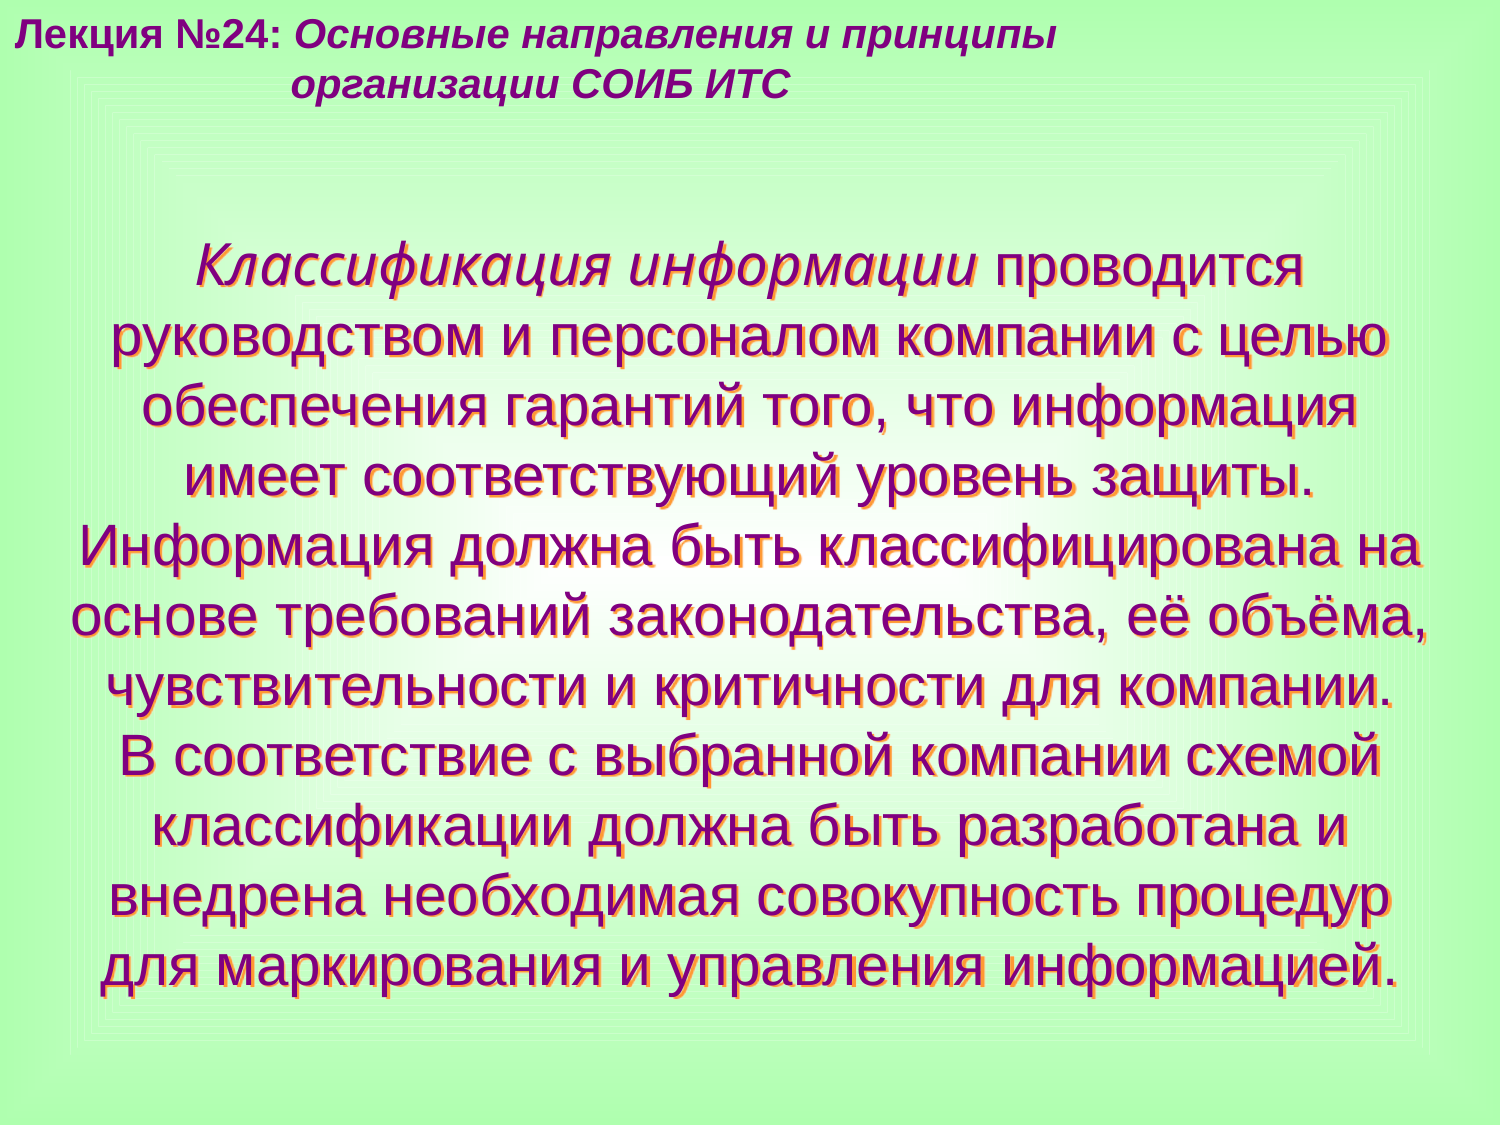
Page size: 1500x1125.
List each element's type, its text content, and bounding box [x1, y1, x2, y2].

text_box Классификация информации проводится руководством и персоналом компании с целью обеспечения гарантий того, что информация имеет соответствующий уровень защиты. Информация должна быть классифицирована на основе требований законодательства, её объёма, чувствительности и критичности для компании. В соответствие с выбранной компании схемой классификации должна быть разработана и внедрена необходимая совокупность процедур для маркирования и управления информацией. [41, 220, 1459, 1005]
text_box Лекция №24: Основные направления и принципы организации СОИБ ИТС [0, 0, 1500, 115]
